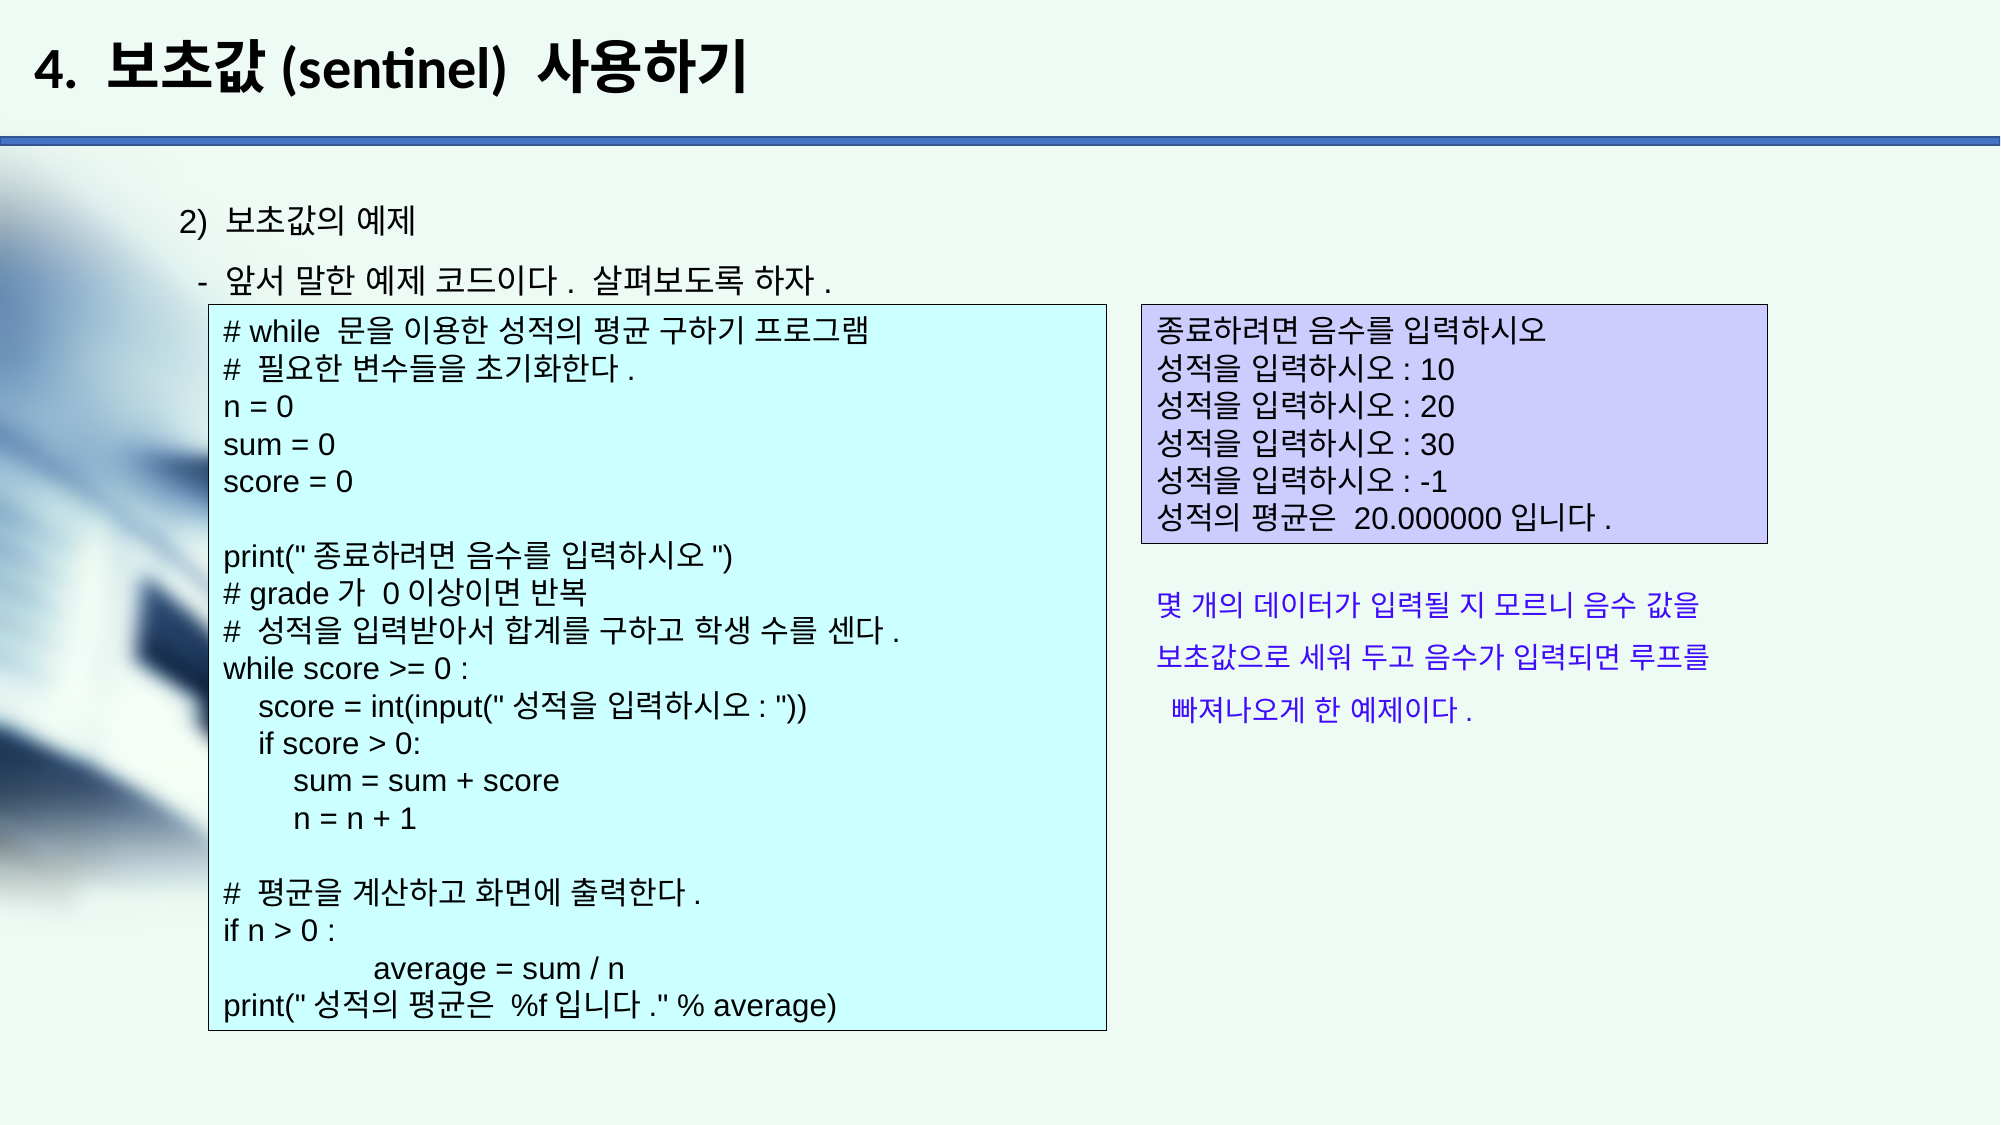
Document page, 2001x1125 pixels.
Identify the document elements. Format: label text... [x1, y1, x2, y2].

text_box # while 문을 이용한 성적의 평균 구하기 프로그램 # 필요한 변수들을 초기화한다. n = 0 sum = 0 score = 0 print("종료하려면 음수를 입력하시오") # grade가 0이상이면 반복 # 성적을 입력받아서 합계를 구하고 학생 수를 센다. while score >= 0 : score = int(input("성적을 입력하시오: ")) if score > 0: sum = sum + score n = n + 1 # 평균을 계산하고 화면에 출력한다. if n > 0 : average = sum / n print("성적의 평균은 %f입니다." % average) [208, 304, 1107, 1031]
title 4. 보초값(sentinel) 사용하기 [19, 14, 1745, 126]
text_box 몇 개의 데이터가 입력될 지 모르니 음수 값을 보초값으로 세워 두고 음수가 입력되면 루프를 빠져나오게 한 예제이다. [1141, 562, 1792, 735]
picture [0, 146, 2000, 1125]
text_box 종료하려면 음수를 입력하시오 성적을 입력하시오: 10 성적을 입력하시오: 20 성적을 입력하시오: 30 성적을 입력하시오: -1 성적의 평균은 20.000000입니다. [1141, 304, 1768, 544]
text_box 2) 보초값의 예제 - 앞서 말한 예제 코드이다. 살펴보도록 하자. [163, 172, 1922, 308]
picture [0, 0, 2000, 136]
